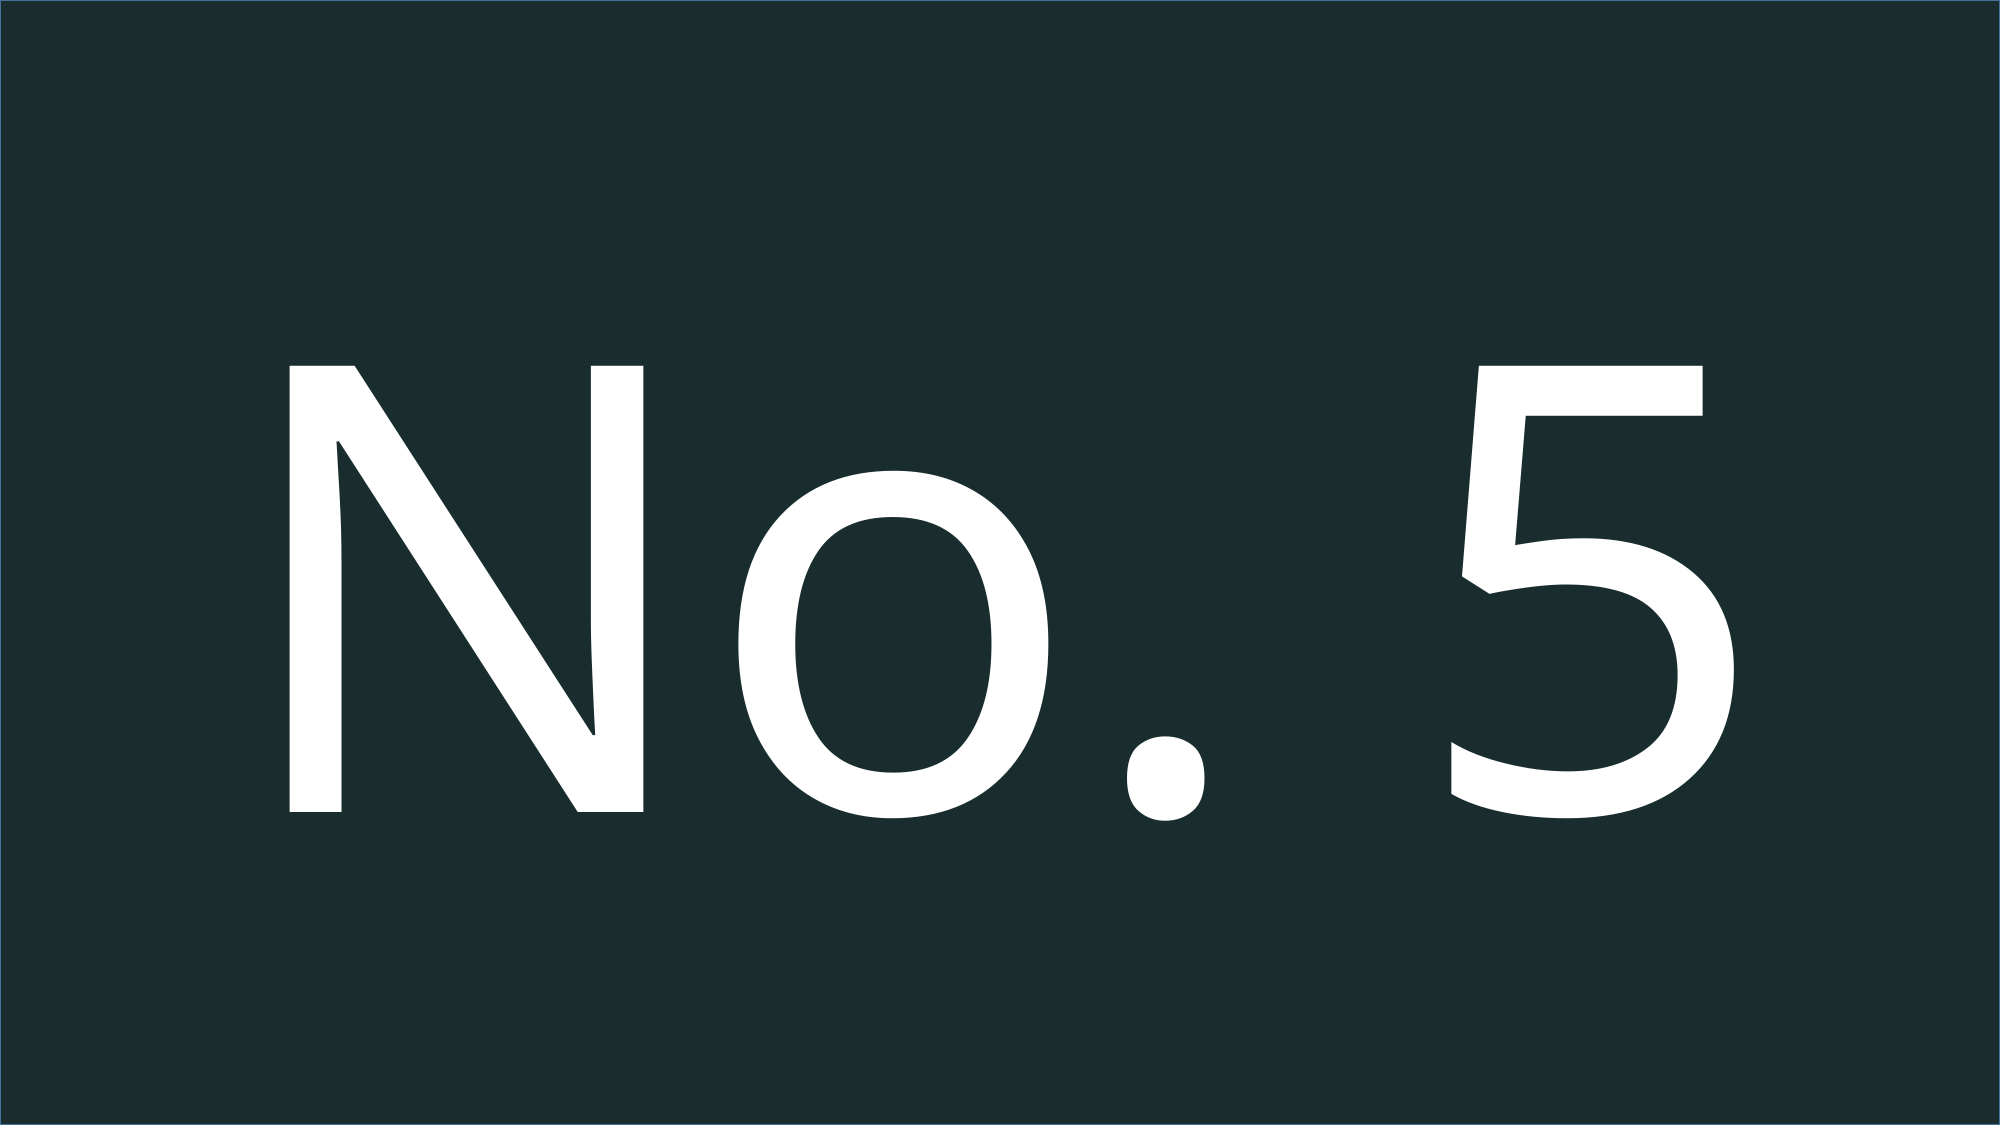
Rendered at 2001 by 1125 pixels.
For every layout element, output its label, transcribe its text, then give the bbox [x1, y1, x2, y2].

text_box No. 5 [0, 0, 2000, 1125]
